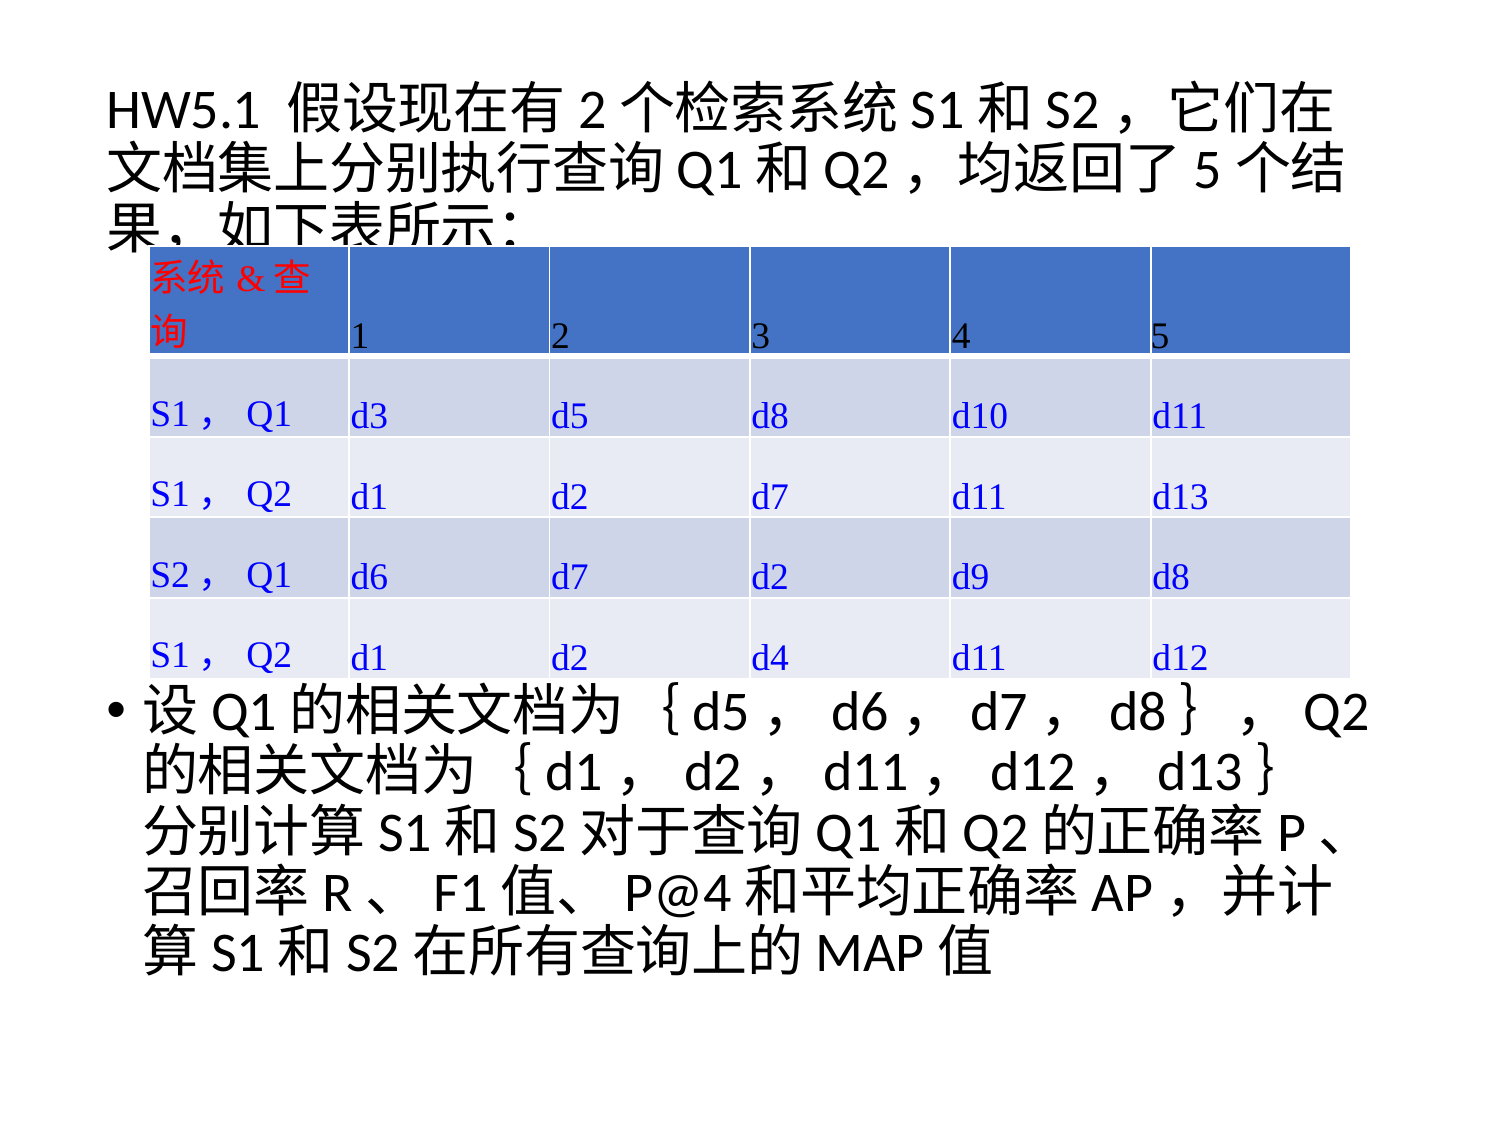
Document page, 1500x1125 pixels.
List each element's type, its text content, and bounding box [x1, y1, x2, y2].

table_header 3 [751, 247, 949, 353]
table_cell S1，Q1 [150, 359, 348, 436]
list HW5.1 假设现在有2个检索系统S1和S2，它们在文档集上分别执行查询Q1和Q2，均返回了5个结果，如下表所示： 设Q1的相关文档为｛d5，d6，d7，d8｝，Q2的相关文档为｛d1，d2，d11，d12，d13｝ 分别计算S1和S2对于查询Q1和Q2的正确率P、召回率R、F1值、P@4和平均正确率AP，并计算S1和S2在所有查询上的MAP值 [91, 72, 1397, 1014]
table_cell S1，Q2 [150, 438, 348, 516]
table_cell d7 [751, 438, 949, 516]
table_cell d13 [1152, 438, 1350, 516]
table_cell d5 [550, 359, 749, 436]
table_cell d2 [550, 599, 749, 678]
table_cell d1 [350, 599, 549, 678]
table_cell d1 [350, 438, 549, 516]
table_cell S2，Q1 [150, 518, 348, 597]
table_cell d10 [951, 359, 1150, 436]
table_cell d7 [550, 518, 749, 597]
table_cell d11 [951, 438, 1150, 516]
table_header 2 [550, 247, 749, 353]
table_cell d2 [550, 438, 749, 516]
table_cell d8 [751, 359, 949, 436]
table_cell d11 [1152, 359, 1350, 436]
table_cell d9 [951, 518, 1150, 597]
table_cell d11 [951, 599, 1150, 678]
table_cell d6 [350, 518, 549, 597]
table_cell d3 [350, 359, 549, 436]
table_header 4 [951, 247, 1150, 353]
table_cell S1，Q2 [150, 599, 348, 678]
table_cell d12 [1152, 599, 1350, 678]
table_cell d8 [1152, 518, 1350, 597]
table_header 5 [1152, 247, 1350, 353]
table_cell d2 [751, 518, 949, 597]
table_header 系统&查询 [150, 247, 348, 353]
table_cell d4 [751, 599, 949, 678]
table_header 1 [350, 247, 549, 353]
